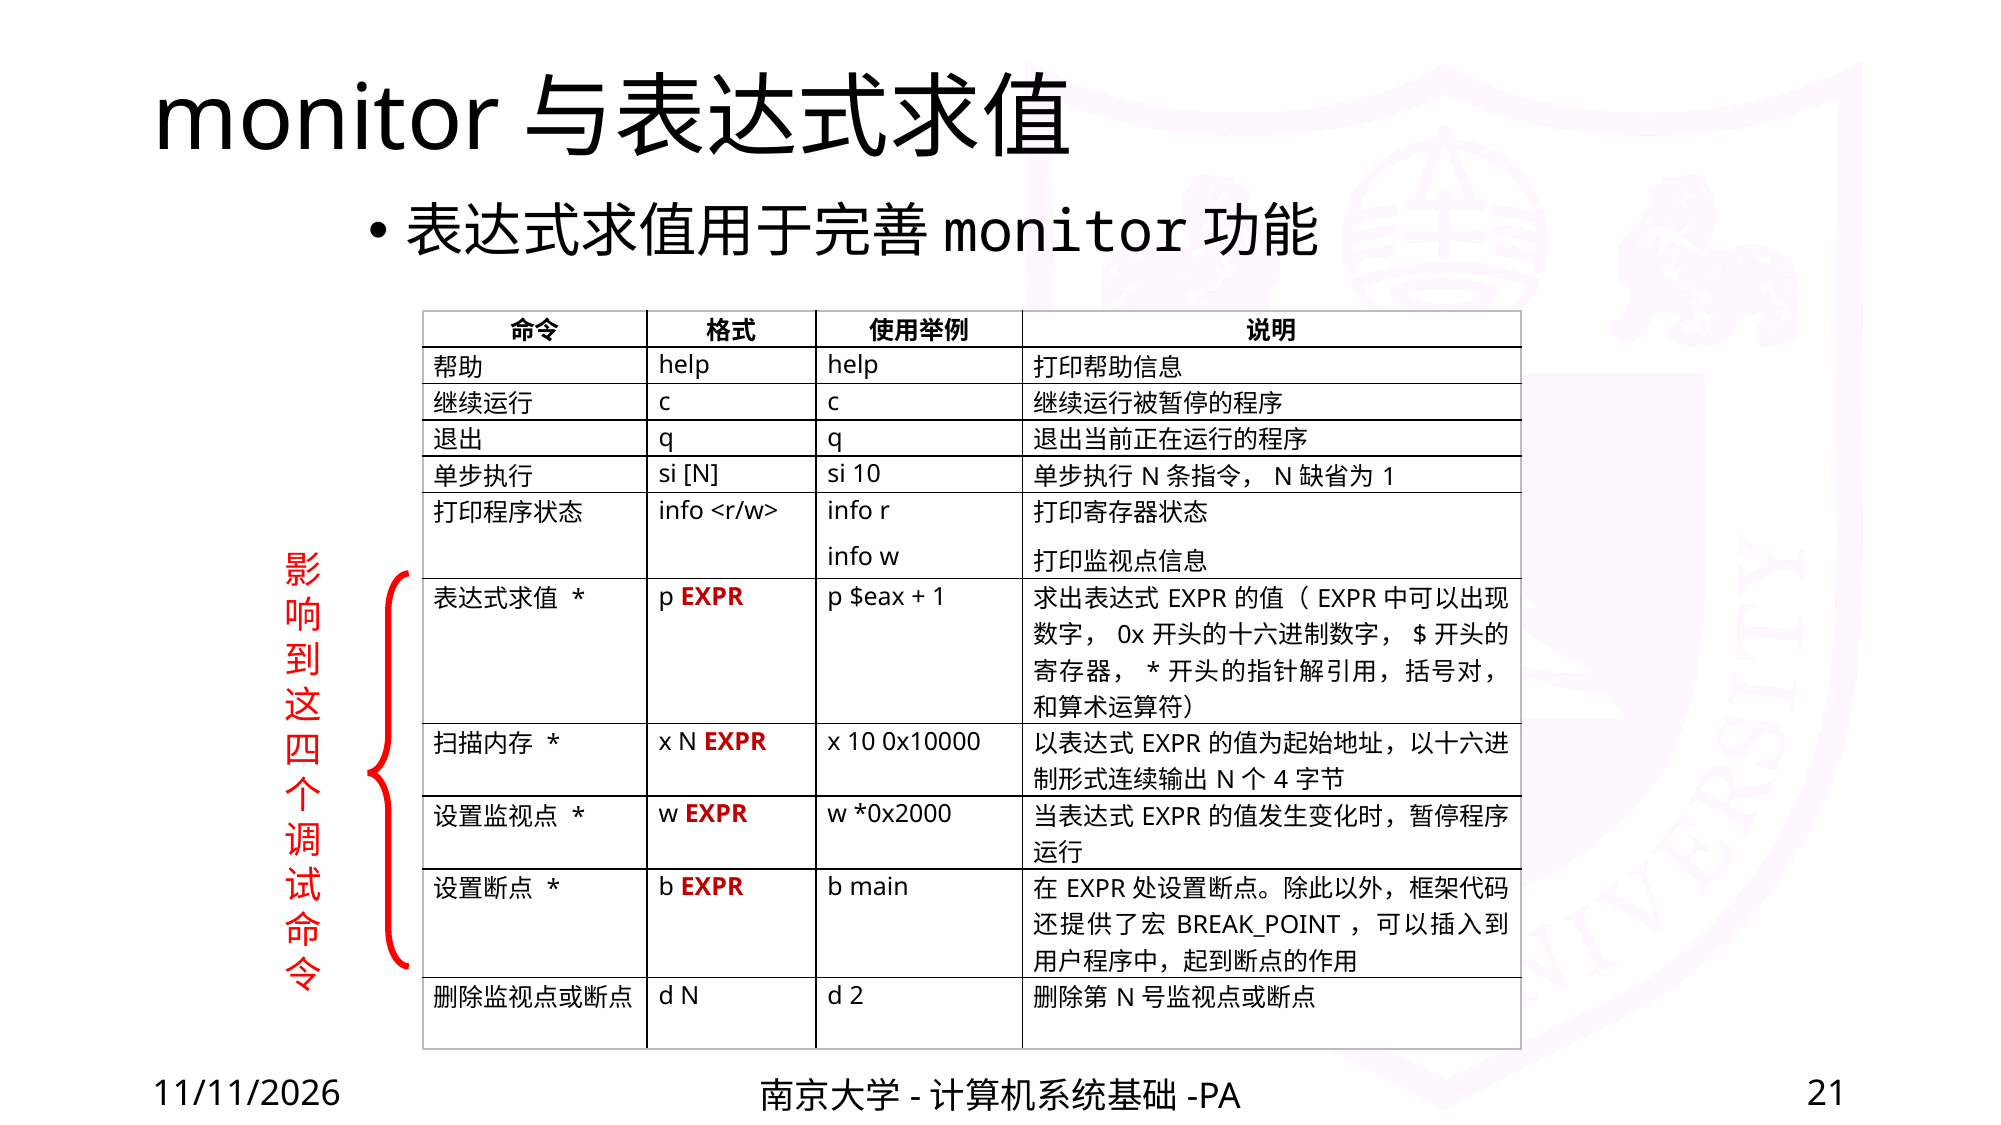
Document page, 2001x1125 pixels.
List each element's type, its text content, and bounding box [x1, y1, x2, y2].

table_cell 单步执行N条指令，N缺省为1 [1023, 457, 1520, 492]
table_cell 继续运行 [424, 384, 646, 419]
table_cell si 10 [817, 457, 1022, 492]
table_cell 打印寄存器状态 打印监视点信息 [1023, 493, 1520, 578]
table_cell si [N] [648, 457, 815, 492]
table_header 命令 [424, 312, 646, 346]
table_cell b EXPR [648, 870, 815, 977]
table_cell 当表达式EXPR的值发生变化时，暂停程序运行 [1023, 797, 1520, 868]
footer 南京大学-计算机系统基础-PA [662, 1064, 1338, 1125]
table_cell 退出当前正在运行的程序 [1023, 421, 1520, 455]
table_cell x N EXPR [648, 724, 815, 795]
table_cell 打印程序状态 [424, 493, 646, 578]
table_cell q [648, 421, 815, 455]
table_cell 单步执行 [424, 457, 646, 492]
table_header 格式 [648, 312, 815, 346]
table_cell help [817, 348, 1022, 383]
table_cell 打印帮助信息 [1023, 348, 1520, 383]
table_cell 求出表达式EXPR的值（EXPR中可以出现数字，0x开头的十六进制数字，$开头的寄存器，*开头的指针解引用，括号对，和算术运算符） [1023, 579, 1520, 723]
table_header 使用举例 [817, 312, 1022, 346]
table_cell p EXPR [648, 579, 815, 723]
table_cell 扫描内存 * [424, 724, 646, 795]
slide_number 21 [1412, 1064, 1863, 1125]
table_cell q [817, 421, 1022, 455]
table_cell p $eax + 1 [817, 579, 1022, 723]
table_header 说明 [1023, 312, 1520, 346]
table_cell 删除监视点或断点 [424, 978, 646, 1048]
table_cell 退出 [424, 421, 646, 455]
table_cell 帮助 [424, 348, 646, 383]
table_cell w *0x2000 [817, 797, 1022, 868]
table_cell 删除第N号监视点或断点 [1023, 978, 1520, 1048]
table_cell info <r/w> [648, 493, 815, 578]
table_cell 设置监视点 * [424, 797, 646, 868]
table_cell w EXPR [648, 797, 815, 868]
table_cell d 2 [817, 978, 1022, 1048]
table_cell 以表达式EXPR的值为起始地址，以十六进制形式连续输出N个4字节 [1023, 724, 1520, 795]
table_cell 设置断点 * [424, 870, 646, 977]
table_cell 表达式求值 * [424, 579, 646, 723]
title monitor与表达式求值 [137, 59, 1863, 181]
text_box 影响到这四个调试命令 [270, 538, 332, 1003]
table_cell 继续运行被暂停的程序 [1023, 384, 1520, 419]
table_cell c [648, 384, 815, 419]
text_box [367, 572, 409, 967]
table_cell c [817, 384, 1022, 419]
table_cell info r info w [817, 493, 1022, 578]
list 表达式求值用于完善monitor功能 [353, 193, 1647, 361]
table_cell help [648, 348, 815, 383]
table_cell b main [817, 870, 1022, 977]
table_cell 在EXPR处设置断点。除此以外，框架代码还提供了宏BREAK_POINT，可以插入到用户程序中，起到断点的作用 [1023, 870, 1520, 977]
table_cell d N [648, 978, 815, 1048]
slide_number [137, 1064, 588, 1125]
table_cell x 10 0x10000 [817, 724, 1022, 795]
